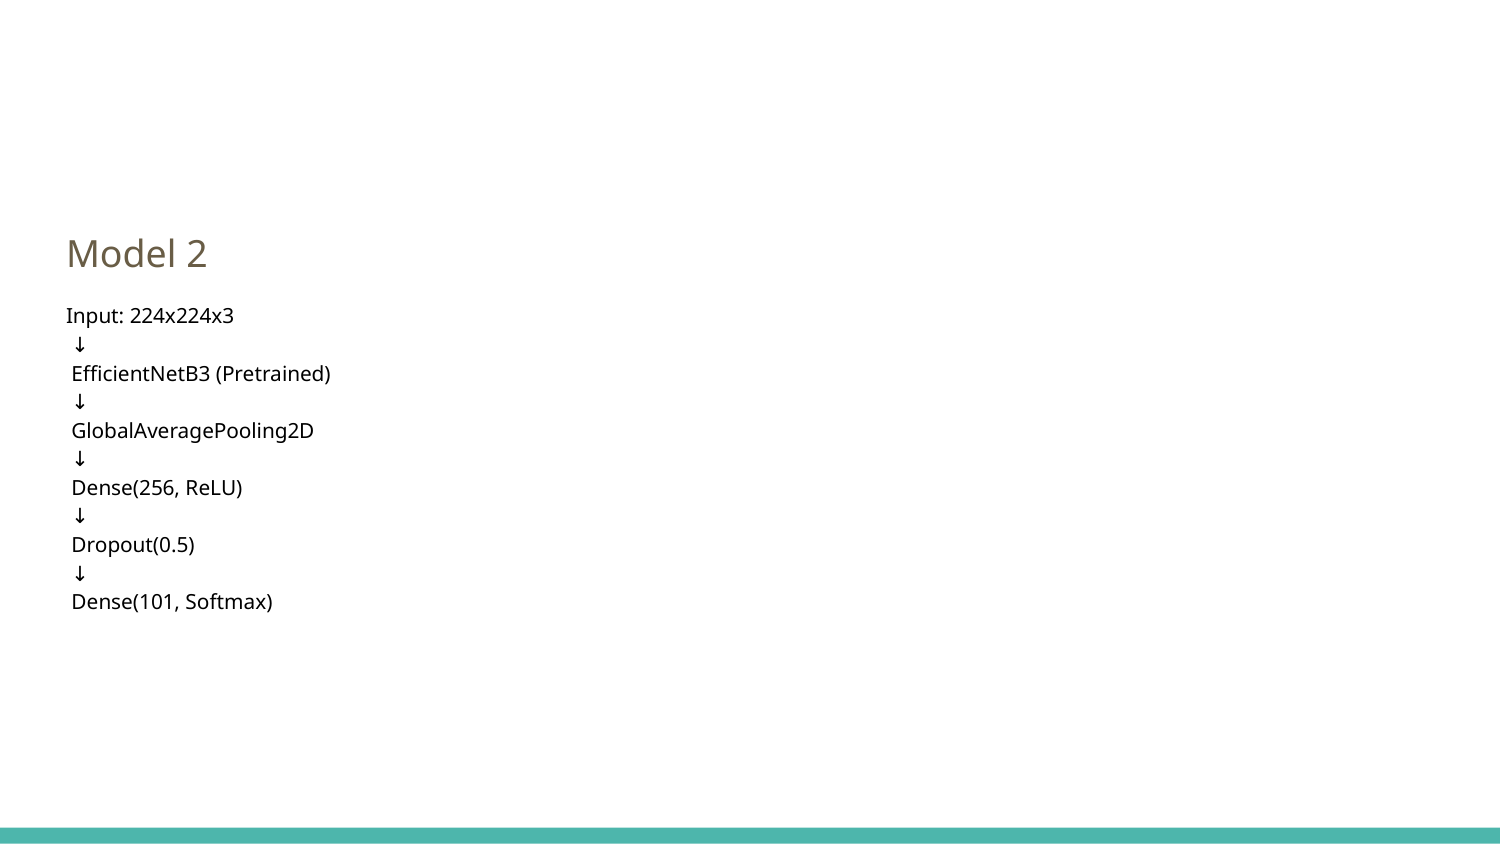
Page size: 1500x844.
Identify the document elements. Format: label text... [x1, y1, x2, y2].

list Model 2 Input: 224x224x3 ↓ EfficientNetB3 (Pretrained) ↓ GlobalAveragePooling2D ↓ Dense(256, ReLU) ↓ Dropout(0.5) ↓ Dense(101, Softmax) [51, 207, 1449, 750]
